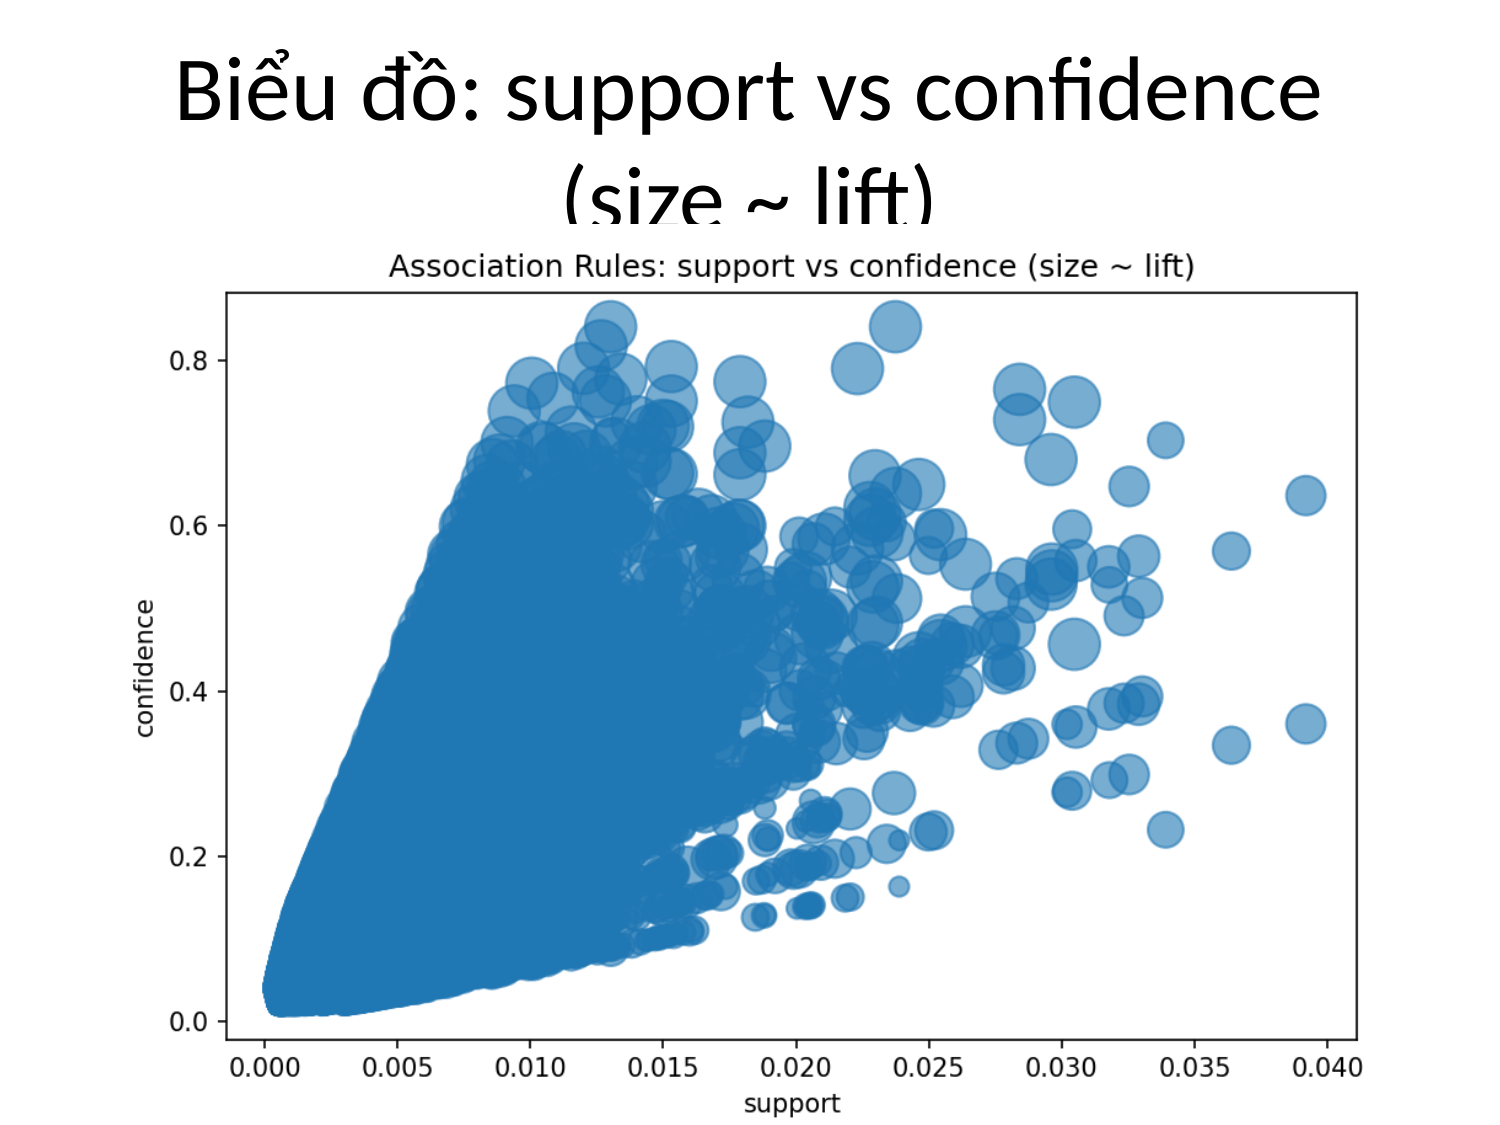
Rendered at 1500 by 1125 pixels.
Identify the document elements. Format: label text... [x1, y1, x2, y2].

picture [104, 224, 1396, 1125]
title Biểu đồ: support vs confidence (size ~ lift) [75, 45, 1425, 233]
